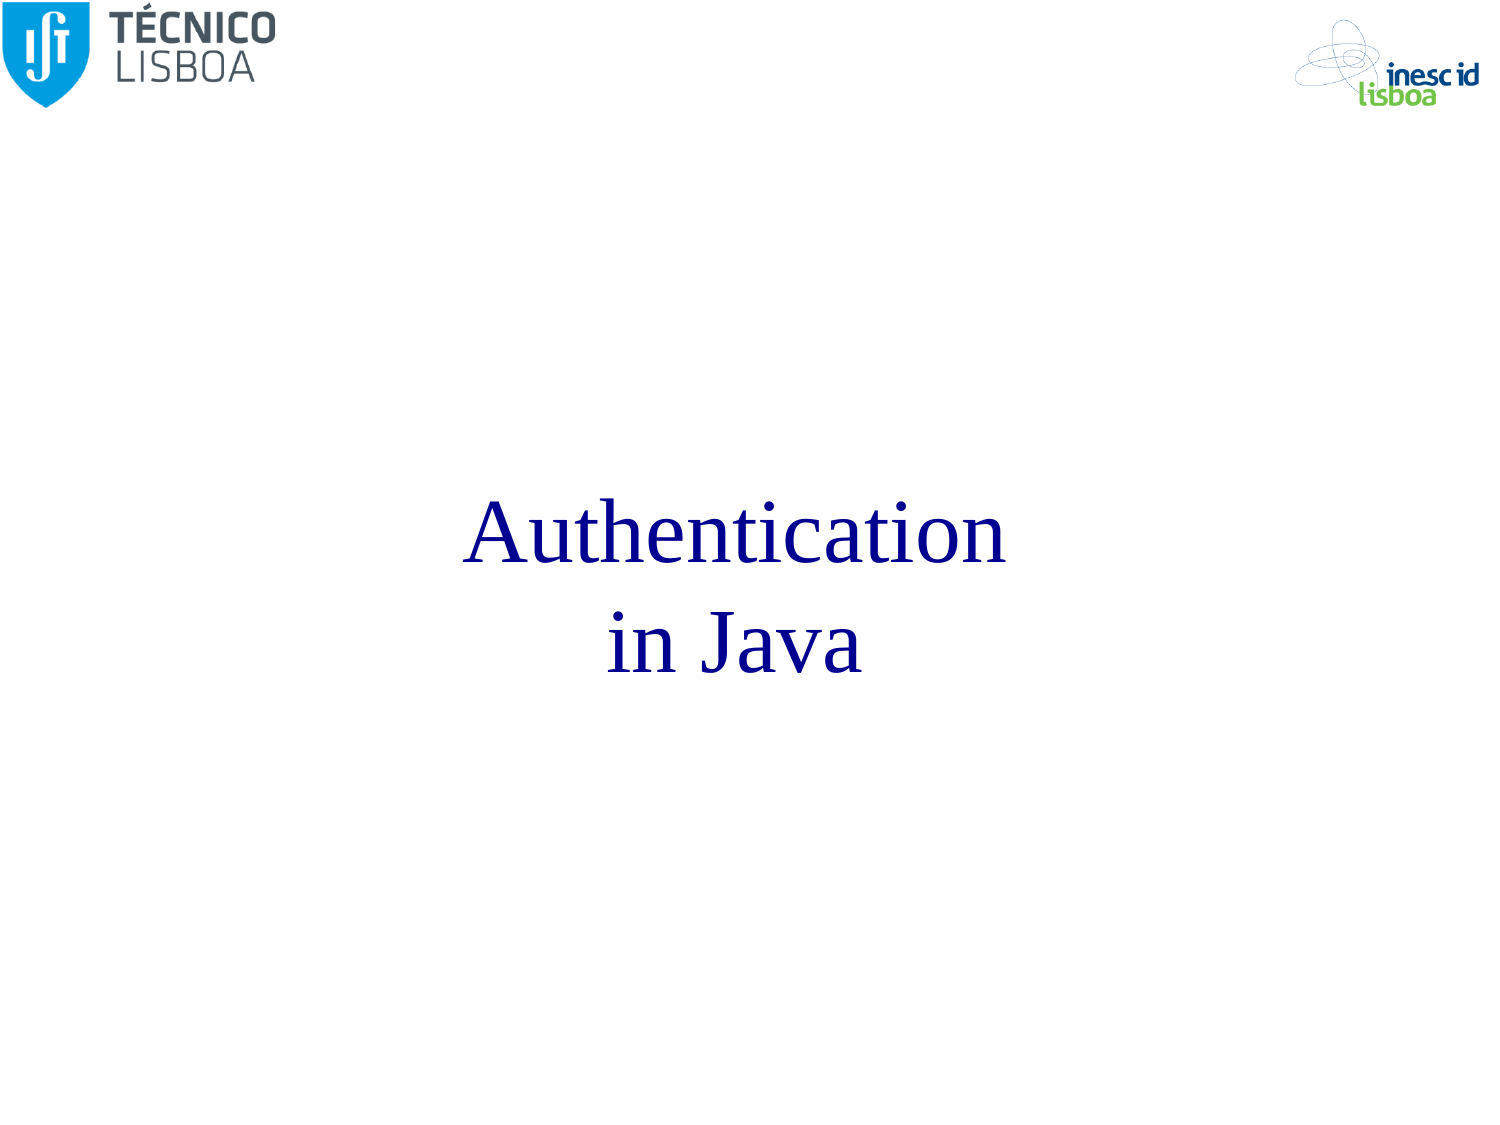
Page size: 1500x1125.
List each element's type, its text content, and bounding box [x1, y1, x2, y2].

title Authentication in Java [147, 412, 1323, 750]
picture [1293, 17, 1481, 110]
picture [0, 0, 276, 109]
